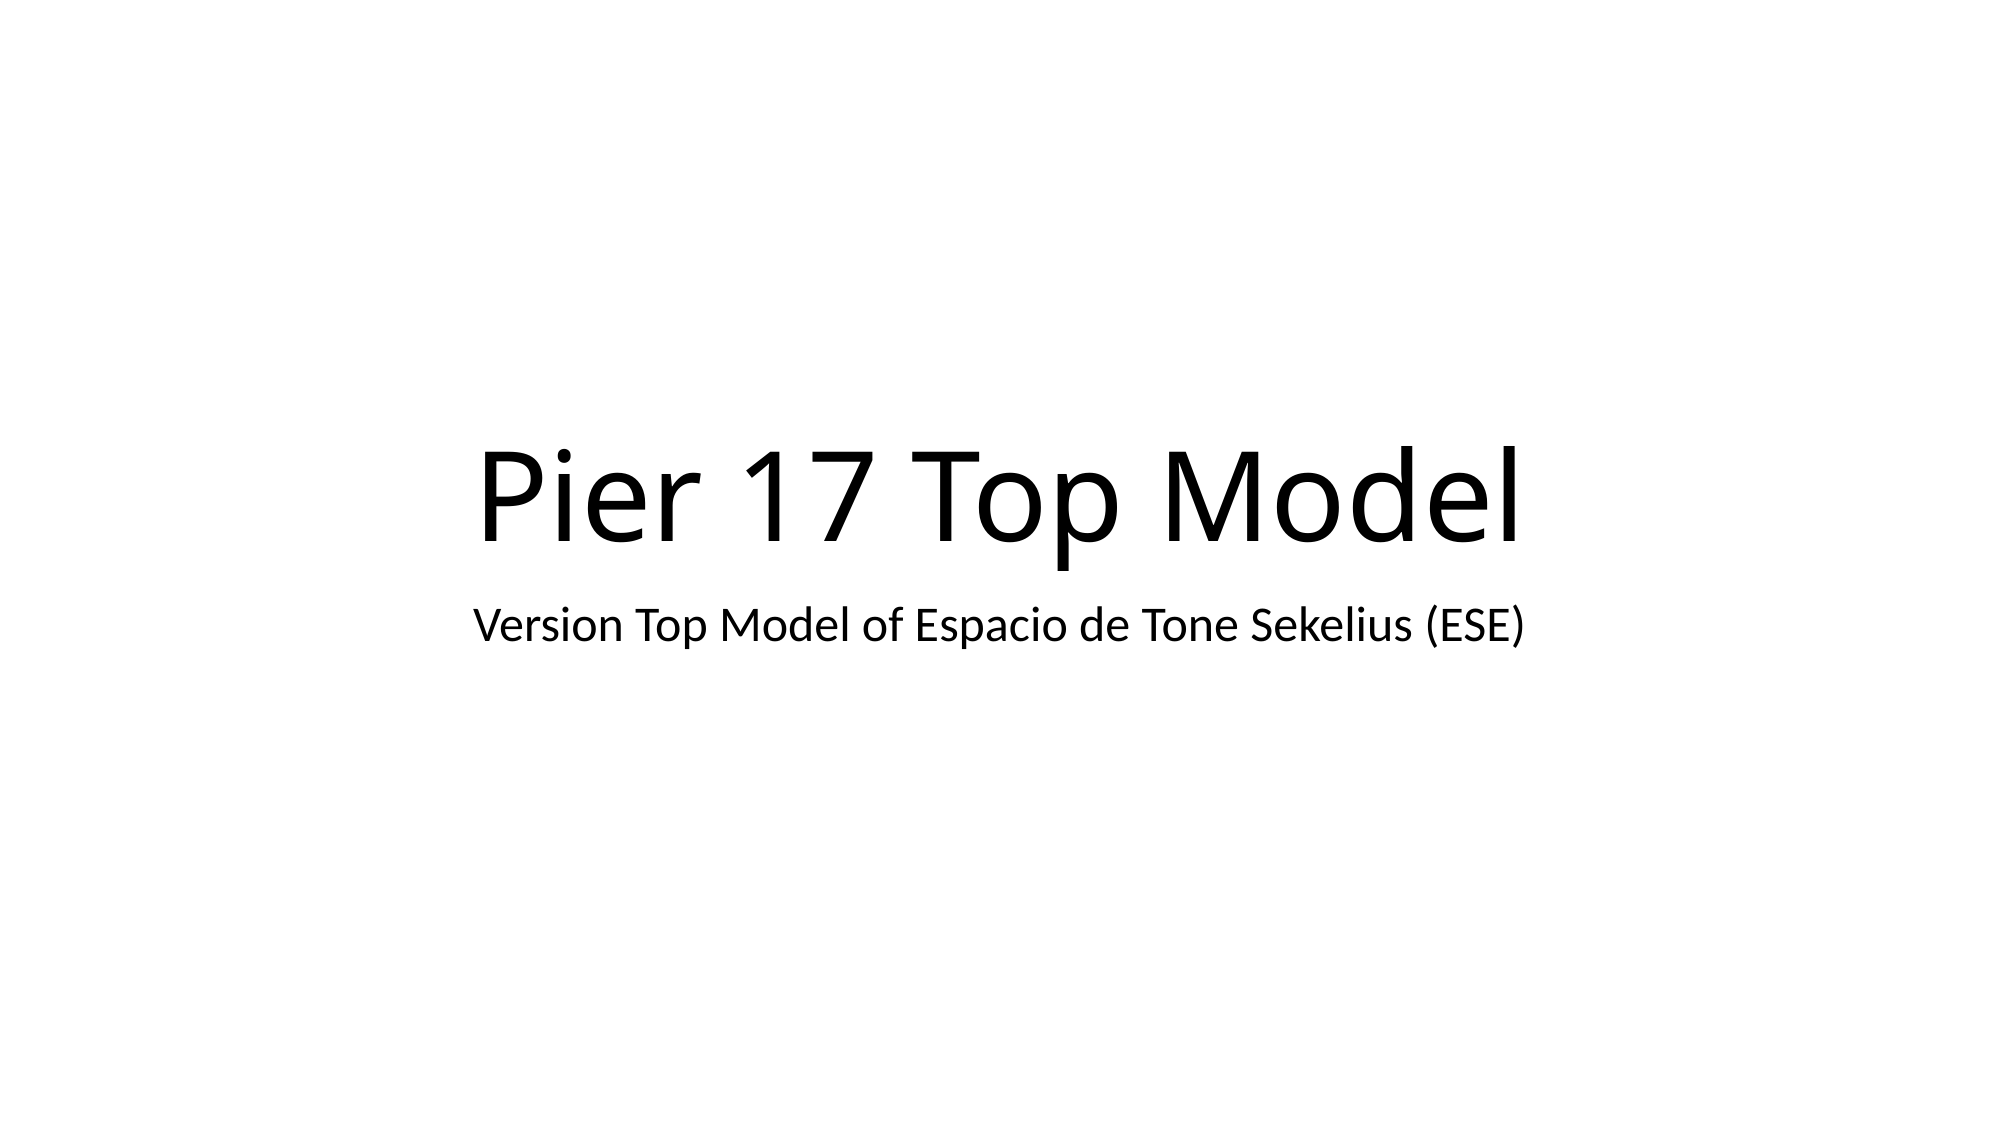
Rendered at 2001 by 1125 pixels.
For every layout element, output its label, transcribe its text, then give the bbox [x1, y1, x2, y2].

title Pier 17 Top Model [249, 184, 1750, 576]
subtitle Version Top Model of Espacio de Tone Sekelius (ESE) [249, 590, 1750, 863]
